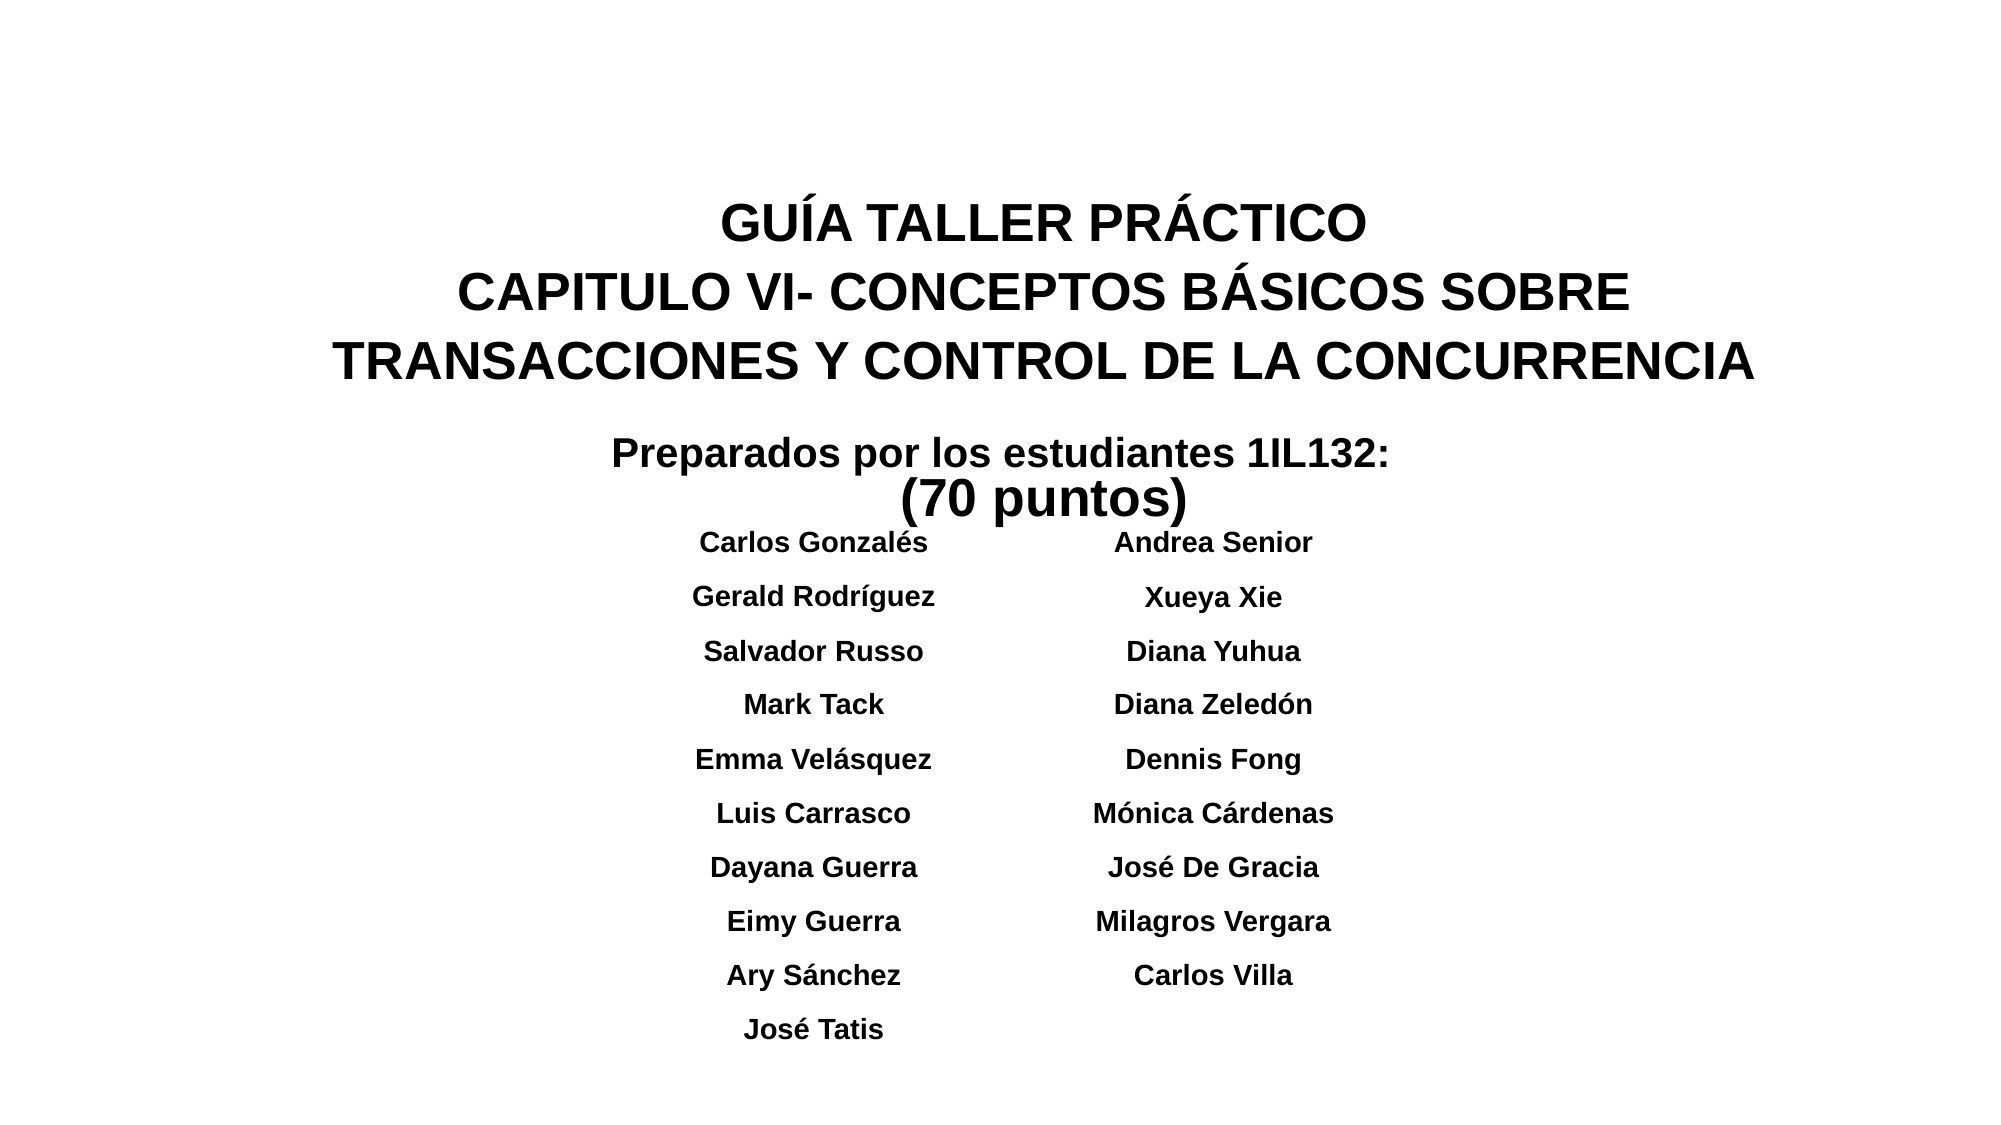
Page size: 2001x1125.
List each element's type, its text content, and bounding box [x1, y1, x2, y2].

text_box Preparados por los estudiantes 1IL132: [549, 414, 1453, 612]
title GUÍA TALLER PRÁCTICO CAPITULO VI- CONCEPTOS BÁSICOS SOBRE TRANSACCIONES Y CONTROL DE LA CONCURRENCIA (70 puntos) [220, 174, 1870, 573]
text_box Carlos Gonzalés Gerald Rodríguez Salvador Russo Mark Tack Emma Velásquez Luis Carrasco Dayana Guerra Eimy Guerra Ary Sánchez José Tatis [601, 513, 1027, 1125]
text_box Andrea Senior Xueya Xie Diana Yuhua Diana Zeledón Dennis Fong Mónica Cárdenas José De Gracia Milagros Vergara Carlos Villa [1001, 514, 1427, 999]
